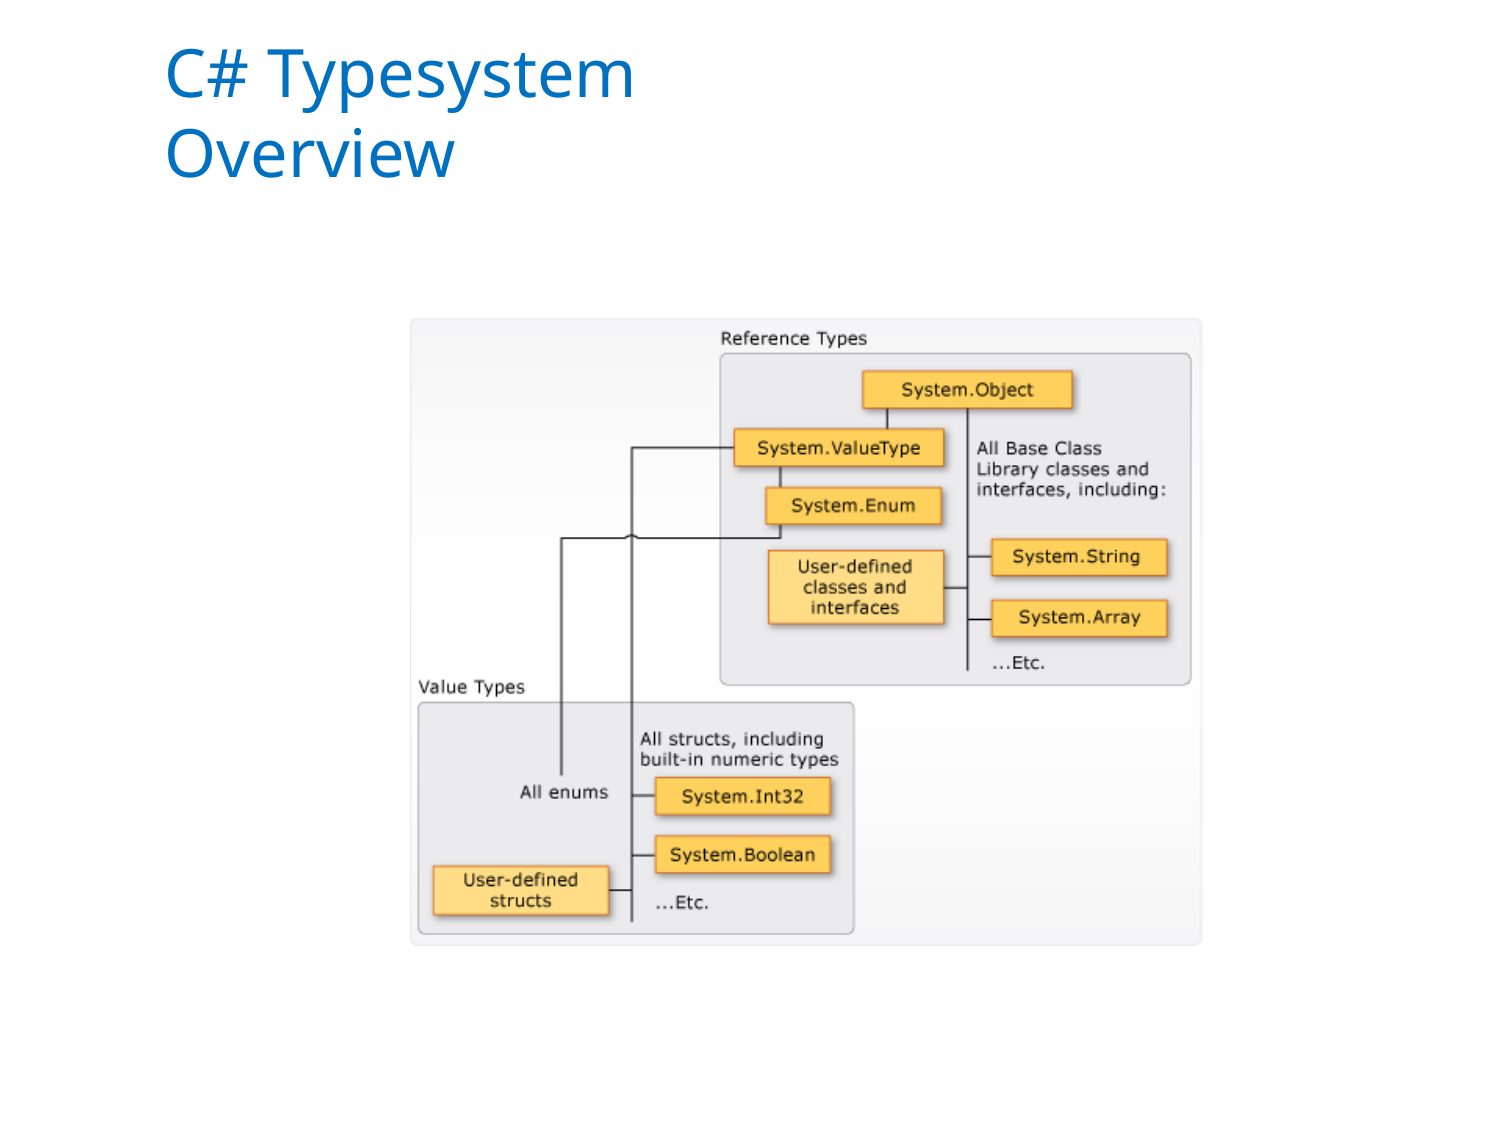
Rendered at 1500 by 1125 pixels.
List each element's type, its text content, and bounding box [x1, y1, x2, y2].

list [409, 316, 1203, 946]
title C# Typesystem Overview [150, 24, 1463, 197]
